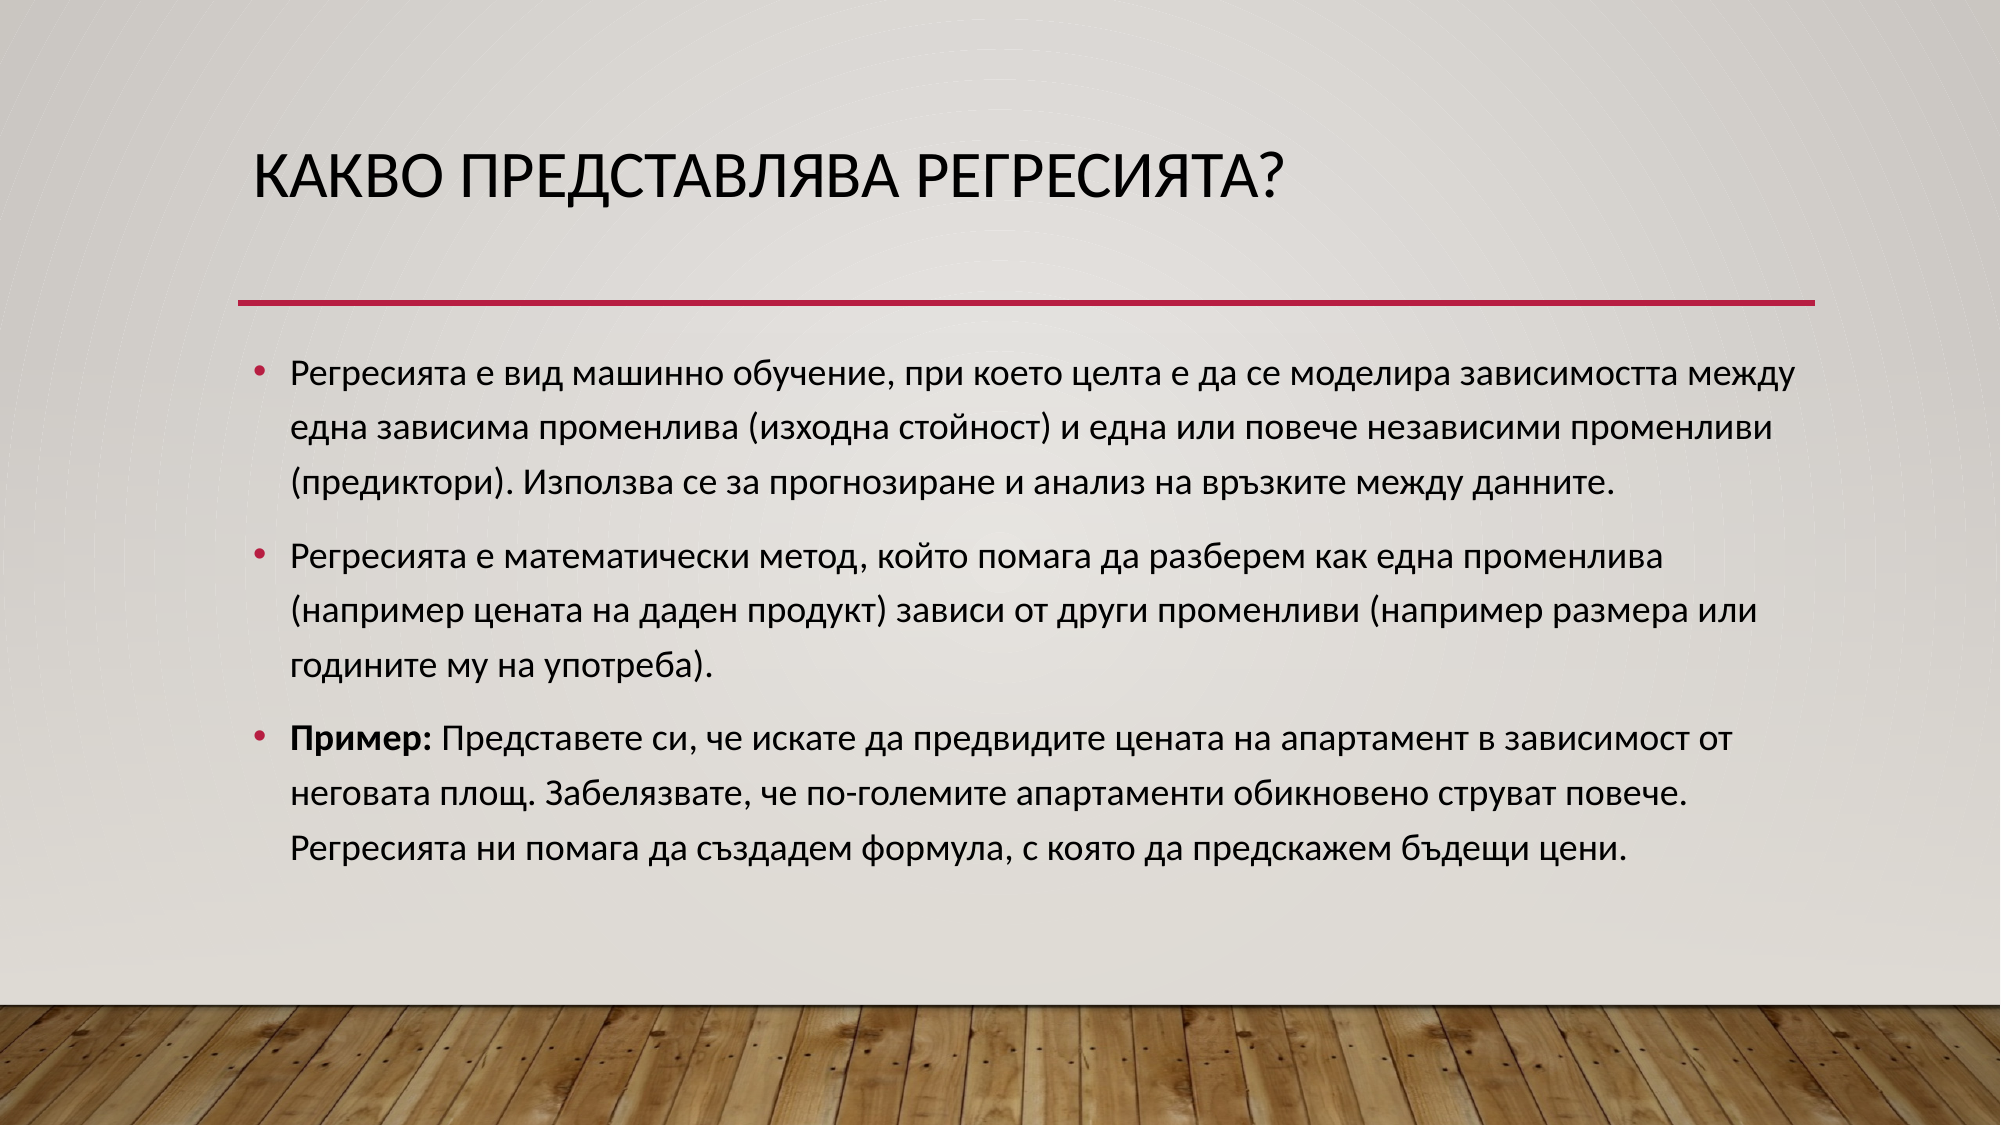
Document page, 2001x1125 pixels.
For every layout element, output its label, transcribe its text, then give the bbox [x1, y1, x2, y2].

title Какво представлява регресията? [238, 131, 1814, 305]
picture [0, 1005, 2000, 1125]
list Регресията е вид машинно обучение, при което целта е да се моделира зависимостта между една зависима променлива (изходна стойност) и една или повече независими променливи (предиктори). Използва се за прогнозиране и анализ на връзките между данните. Регресията е математически метод, който помага да разберем как една променлива (например цената на даден продукт) зависи от други променливи (например размера или годините му на употреба). Пример: Представете си, че искате да предвидите цената на апартамент в зависимост от неговата площ. Забелязвате, че по-големите апартаменти обикновено струват повече. Регресията ни помага да създадем формула, с която да предскажем бъдещи цени. [238, 330, 1814, 897]
